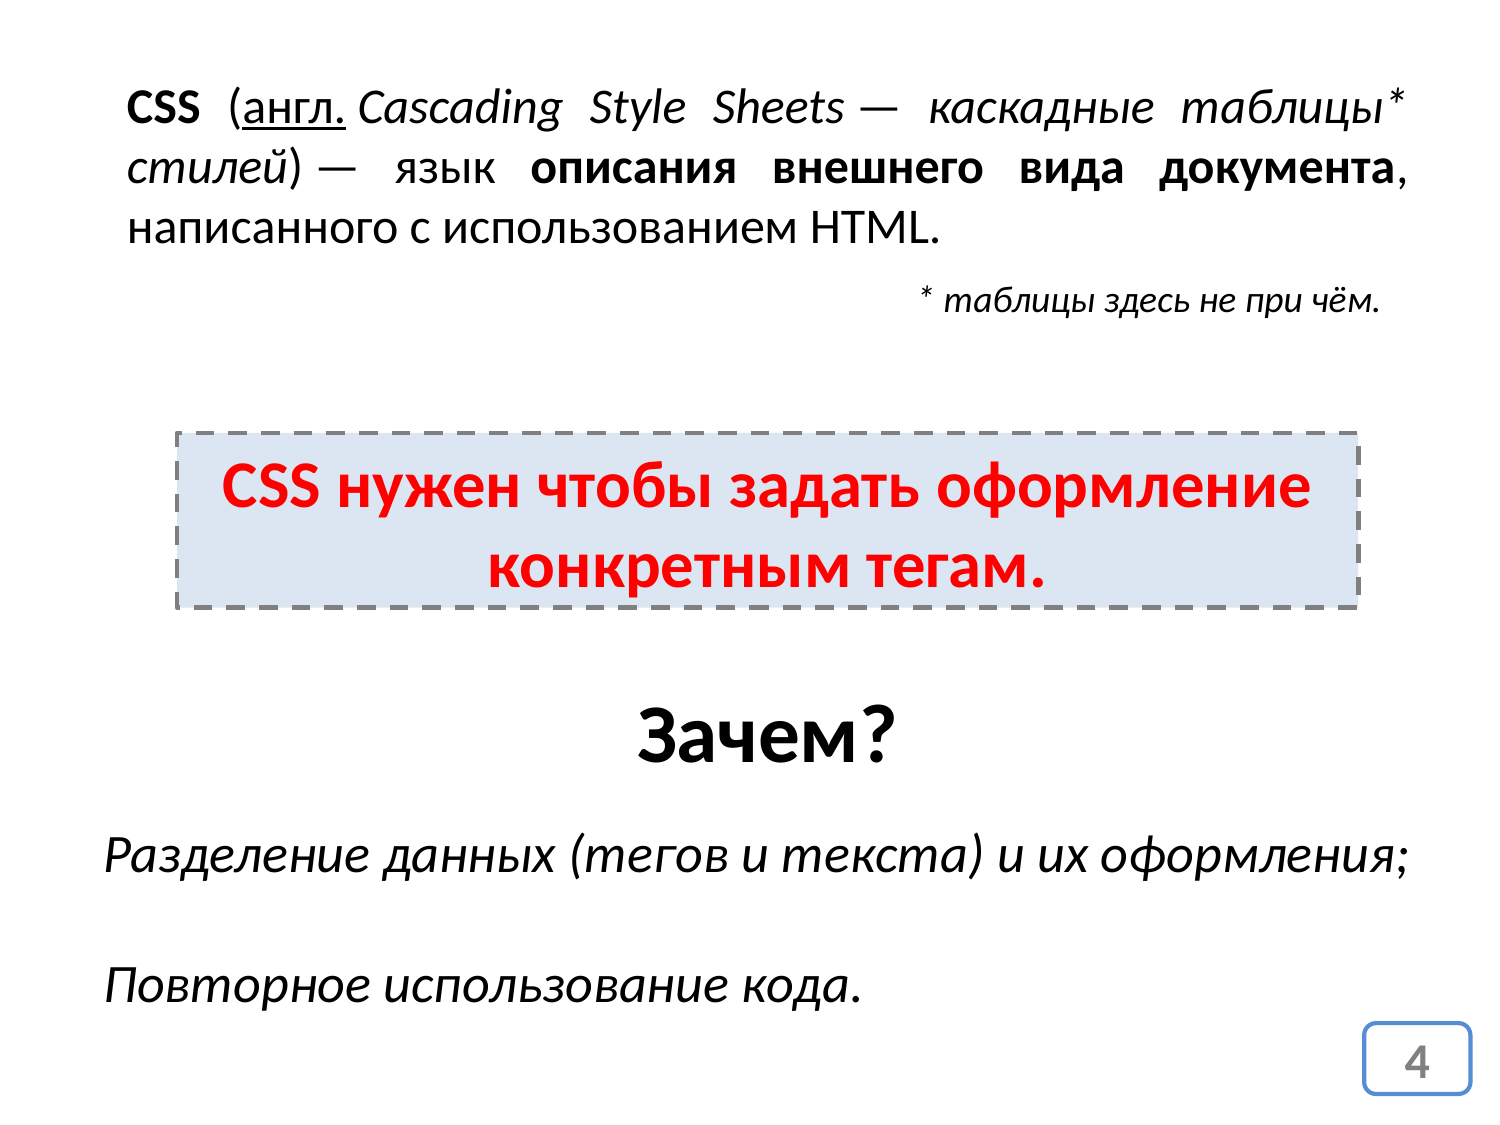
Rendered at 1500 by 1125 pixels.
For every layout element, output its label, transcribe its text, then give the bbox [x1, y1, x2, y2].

text_box Разделение данных (тегов и текста) и их оформления; Повторное использование кода. [88, 811, 1447, 1021]
text_box Зачем? [200, 671, 1335, 787]
text_box CSS нужен чтобы задать оформление конкретным тегам. [177, 432, 1359, 608]
text_box * таблицы здесь не при чём. [901, 267, 1397, 327]
text_box 4 [1362, 1021, 1473, 1097]
text_box CSS (англ. Cascading Style Sheets — каскадные таблицы* стилей) — язык описания внешнего вида документа, написанного с использованием HTML. [112, 66, 1424, 262]
